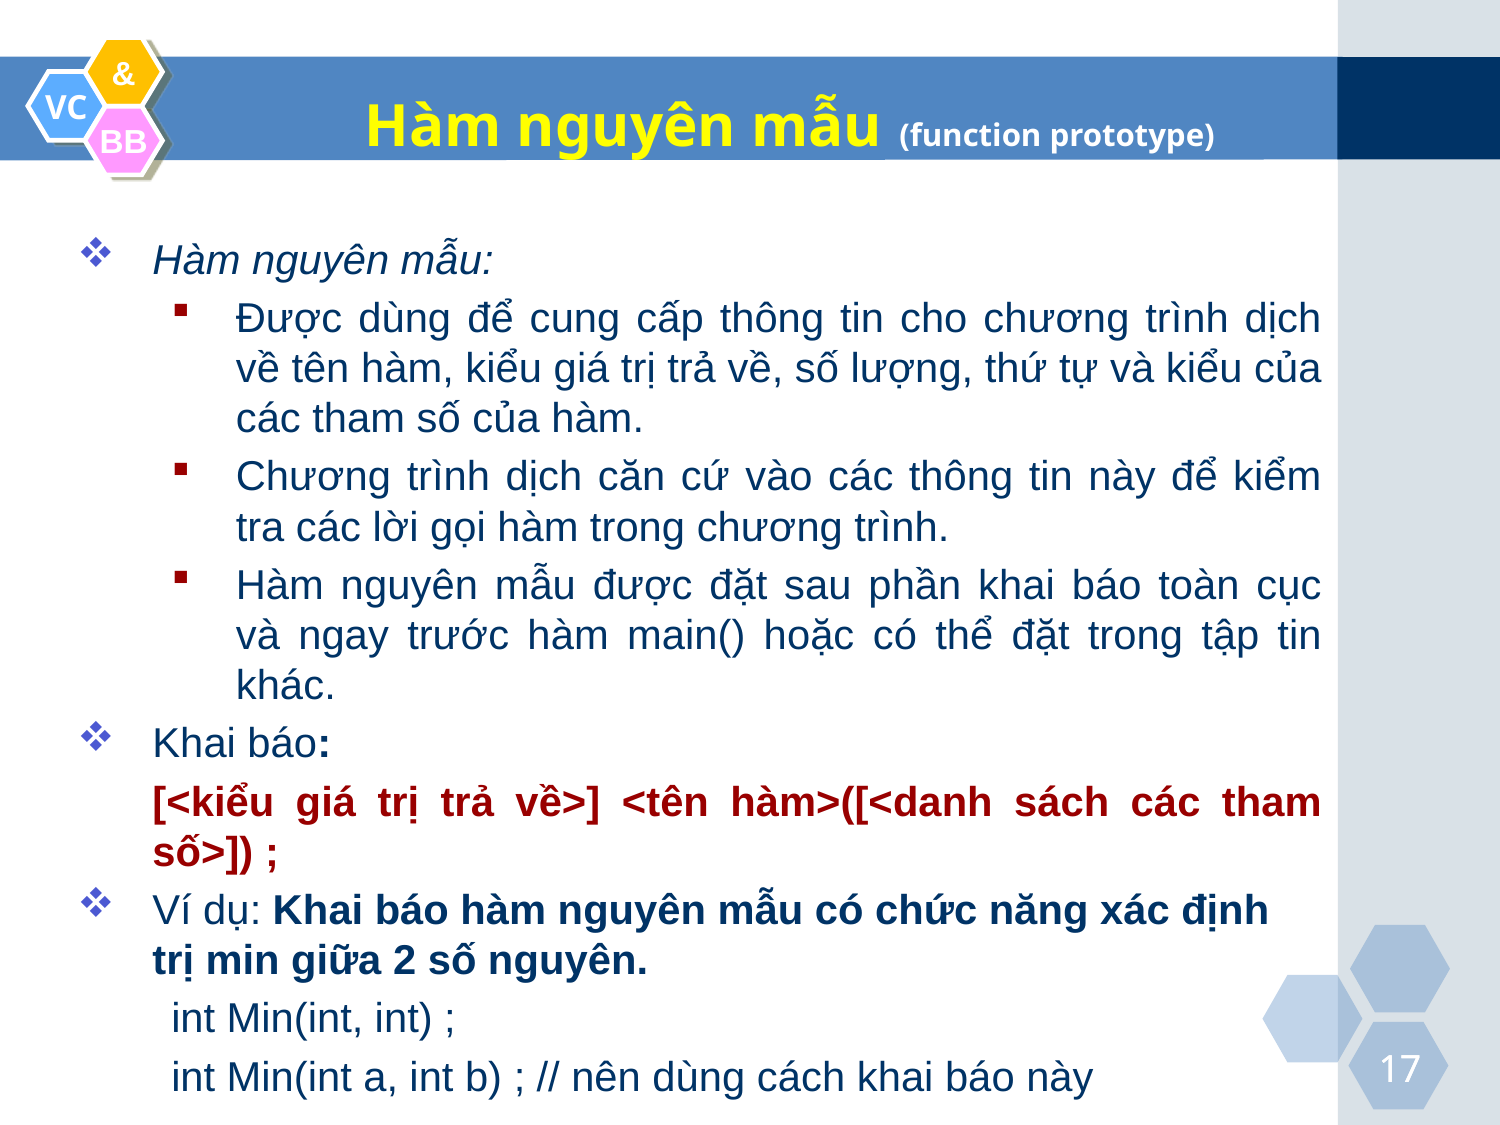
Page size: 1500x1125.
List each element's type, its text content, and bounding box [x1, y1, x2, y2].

list Hàm nguyên mẫu: Được dùng để cung cấp thông tin cho chương trình dịch về tên hàm, kiểu giá trị trả về, số lượng, thứ tự và kiểu của các tham số của hàm. Chương trình dịch căn cứ vào các thông tin này để kiểm tra các lời gọi hàm trong chương trình. Hàm nguyên mẫu được đặt sau phần khai báo toàn cục và ngay trước hàm main() hoặc có thể đặt trong tập tin khác. Khai báo: [<kiểu giá trị trả về>] <tên hàm>([<danh sách các tham số>]) ; Ví dụ: Khai báo hàm nguyên mẫu có chức năng xác định trị min giữa 2 số nguyên. int Min(int, int) ; int Min(int a, int b) ; // nên dùng cách khai báo này [62, 224, 1338, 1063]
title Hàm nguyên mẫu (function prototype) [112, 0, 1468, 240]
